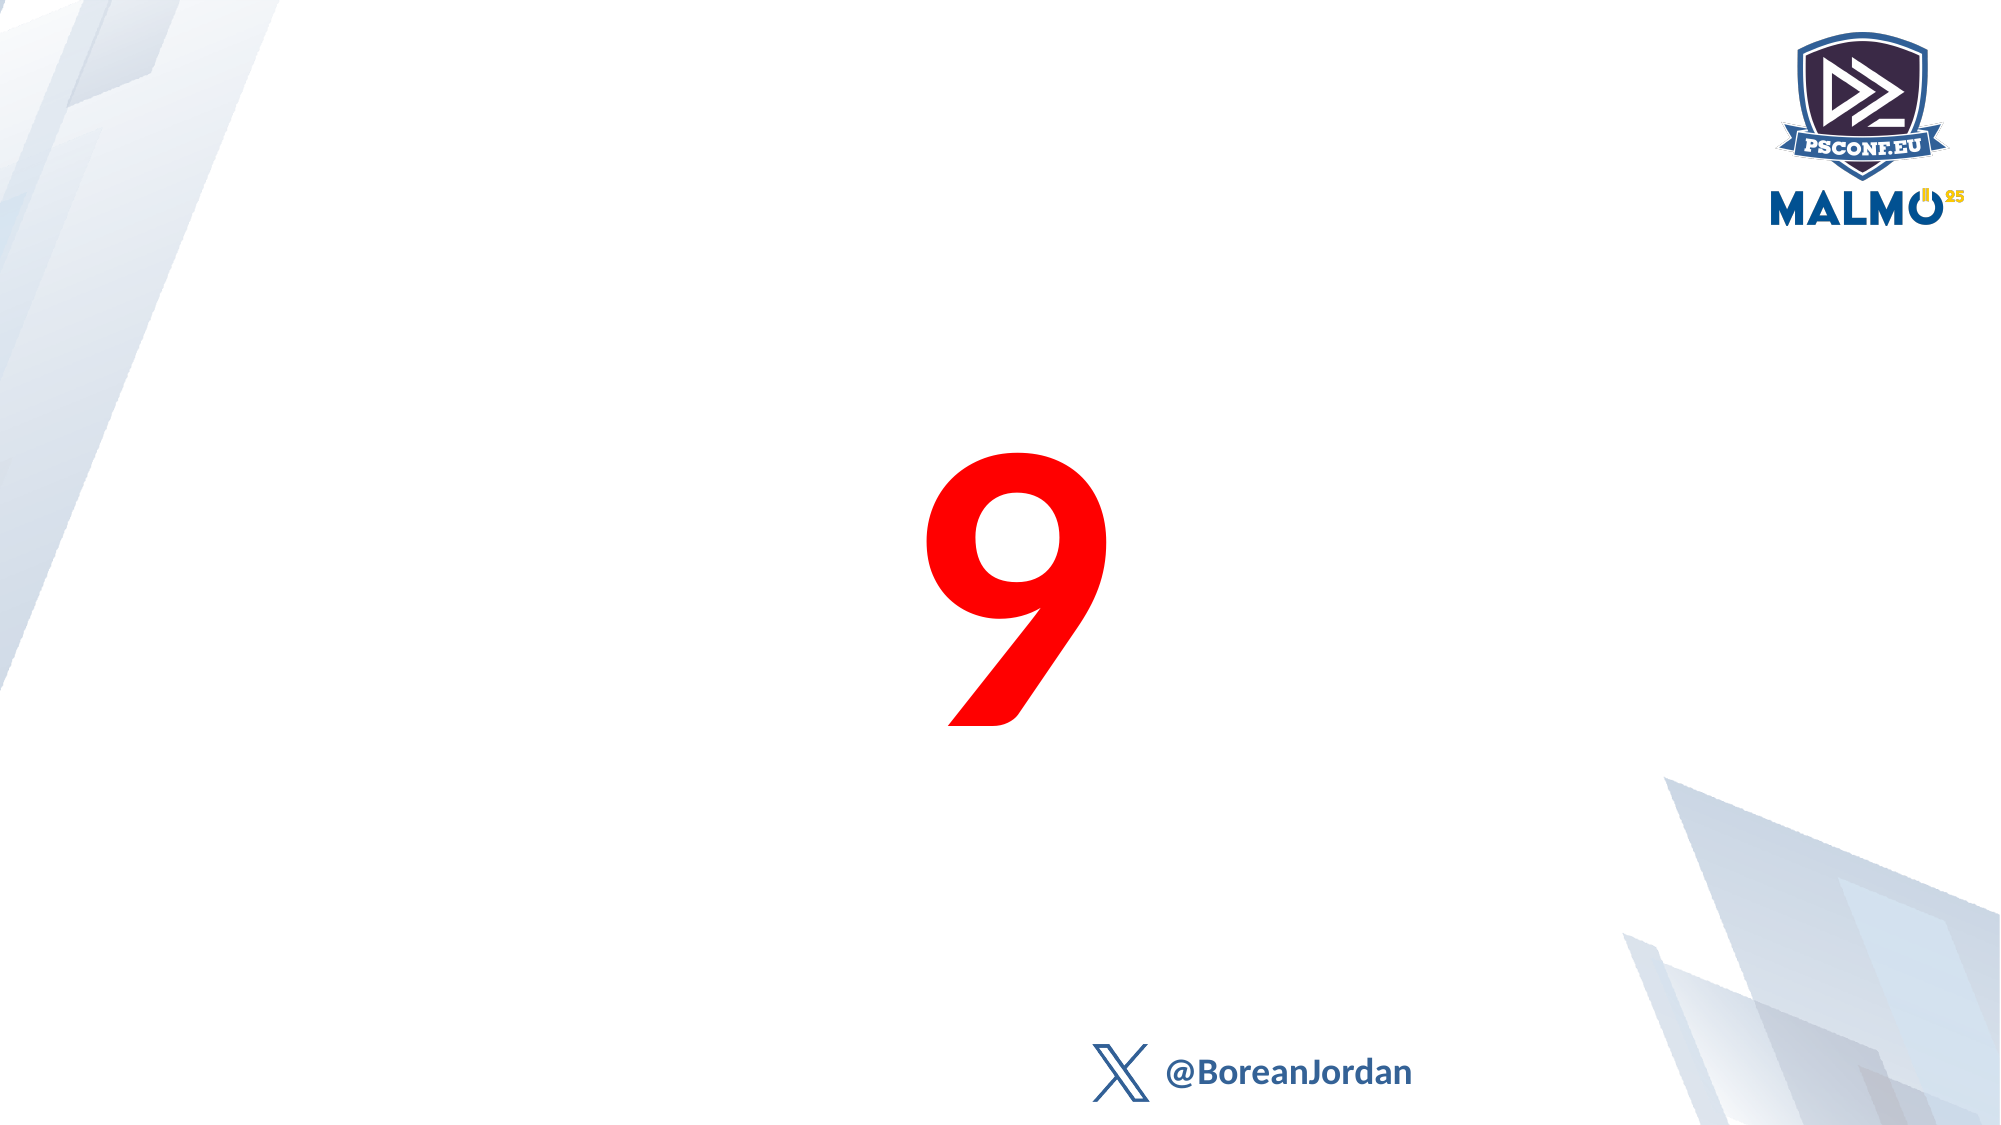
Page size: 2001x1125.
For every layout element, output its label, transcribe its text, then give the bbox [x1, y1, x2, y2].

picture [0, 0, 2000, 1125]
text_box 9 [889, 294, 1111, 825]
